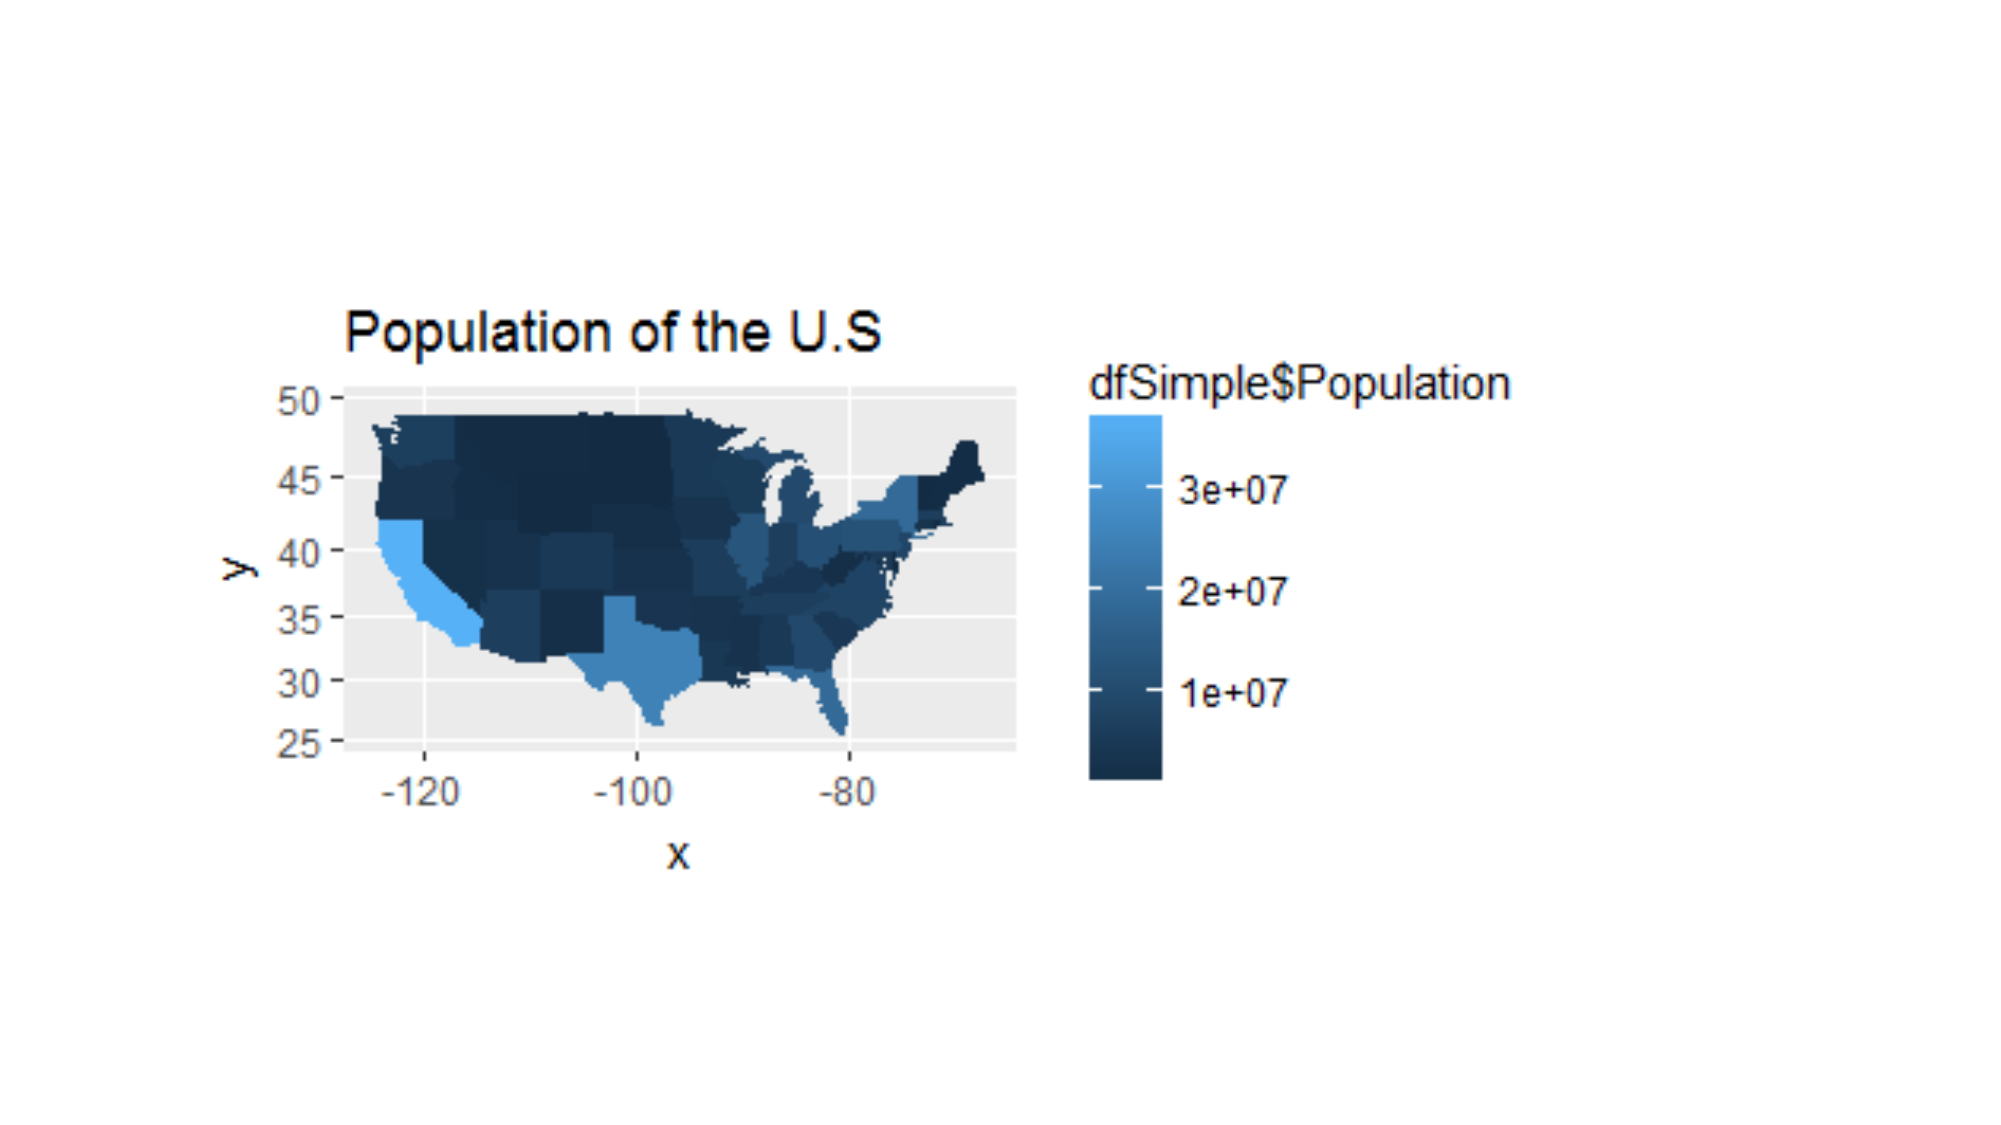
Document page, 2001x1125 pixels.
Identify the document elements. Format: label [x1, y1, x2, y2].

picture [186, 175, 1560, 1000]
